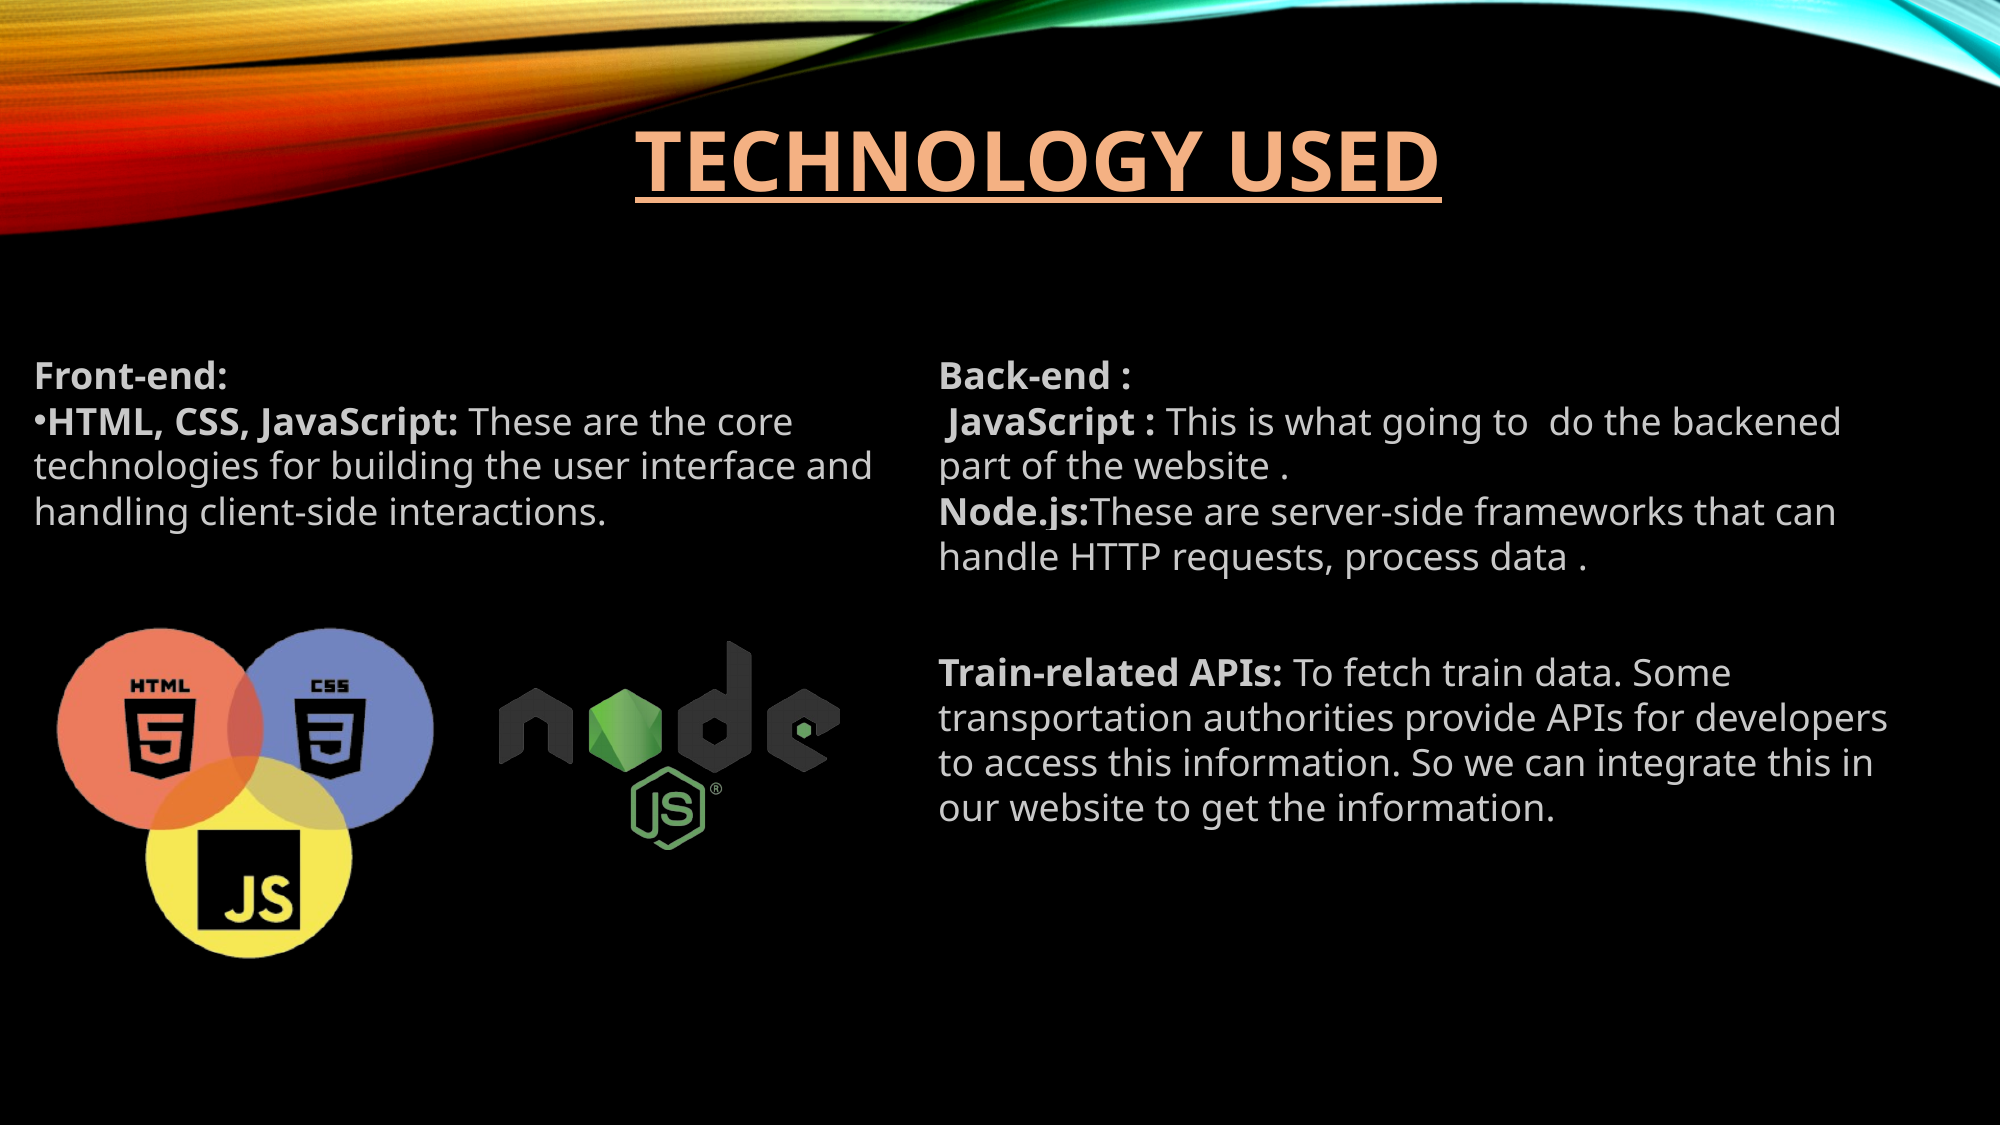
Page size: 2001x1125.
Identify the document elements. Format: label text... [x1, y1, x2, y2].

picture [0, 0, 2000, 237]
picture [44, 616, 445, 969]
text_box Back-end : JavaScript : This is what going to do the backened part of the website . Node.js:These are server-side frameworks that can handle HTTP requests, process data . [923, 345, 1923, 585]
text_box Train-related APIs: To fetch train data. Some transportation authorities provide APIs for developers to access this information. So we can integrate this in our website to get the information. [923, 641, 1923, 836]
picture [499, 640, 840, 850]
title Technology used [45, 57, 1458, 271]
text_box Front-end: HTML, CSS, JavaScript: These are the core technologies for building the user interface and handling client-side interactions. [18, 345, 923, 540]
